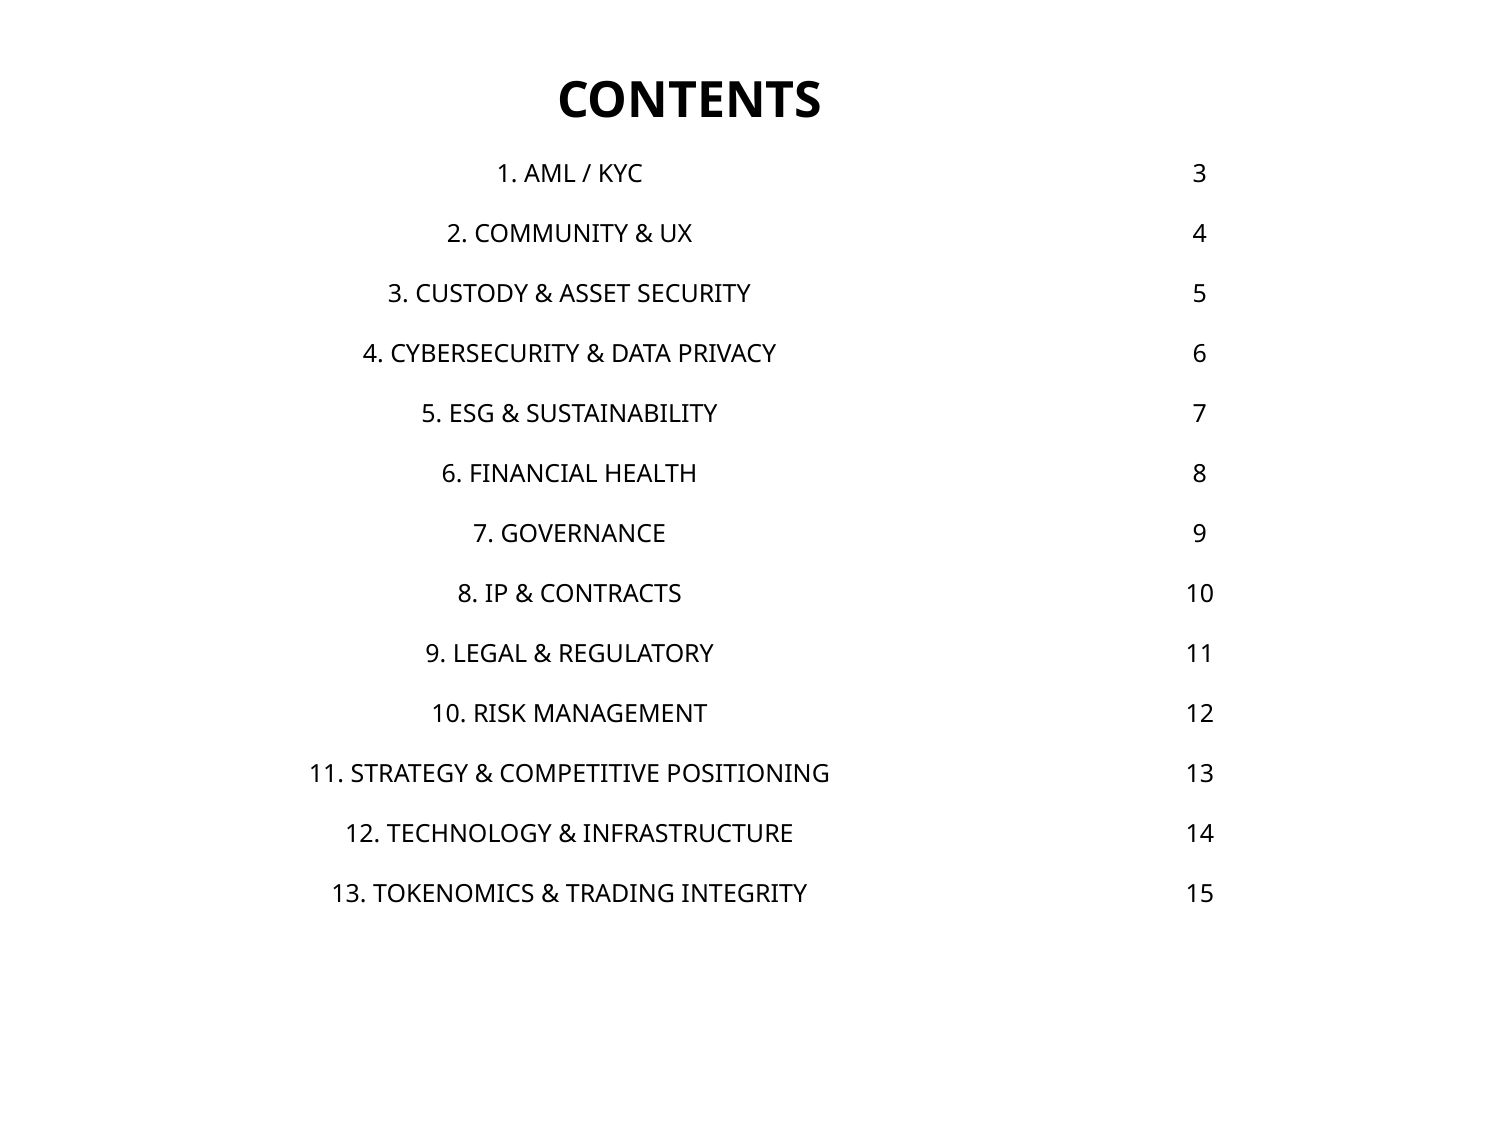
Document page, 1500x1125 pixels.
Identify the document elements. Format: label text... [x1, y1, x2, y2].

text_box 3. CUSTODY & ASSET SECURITY [373, 270, 767, 315]
text_box 7. GOVERNANCE [458, 510, 682, 555]
text_box 7 [1177, 389, 1222, 435]
text_box 4. CYBERSECURITY & DATA PRIVACY [348, 329, 792, 375]
text_box 12. TECHNOLOGY & INFRASTRUCTURE [330, 810, 810, 855]
text_box 13. TOKENOMICS & TRADING INTEGRITY [316, 870, 824, 915]
text_box 11. STRATEGY & COMPETITIVE POSITIONING [294, 750, 846, 795]
text_box 8. IP & CONTRACTS [442, 570, 698, 615]
text_box 10 [1170, 570, 1230, 615]
text_box 1. AML / KYC [481, 149, 659, 195]
text_box 5 [1177, 270, 1222, 315]
text_box 11 [1170, 630, 1230, 675]
text_box 10. RISK MANAGEMENT [416, 690, 724, 735]
text_box 6 [1177, 329, 1222, 375]
text_box 9 [1177, 510, 1222, 555]
text_box 14 [1170, 810, 1230, 855]
text_box 13 [1170, 750, 1230, 795]
text_box 12 [1170, 690, 1230, 735]
text_box 5. ESG & SUSTAINABILITY [406, 389, 734, 435]
text_box 4 [1177, 210, 1222, 255]
text_box 9. LEGAL & REGULATORY [410, 630, 730, 675]
text_box 3 [1177, 149, 1222, 195]
text_box CONTENTS [542, 59, 838, 135]
text_box 8 [1177, 450, 1222, 495]
text_box 6. FINANCIAL HEALTH [426, 450, 713, 495]
text_box 15 [1170, 870, 1230, 915]
text_box 2. COMMUNITY & UX [432, 210, 708, 255]
